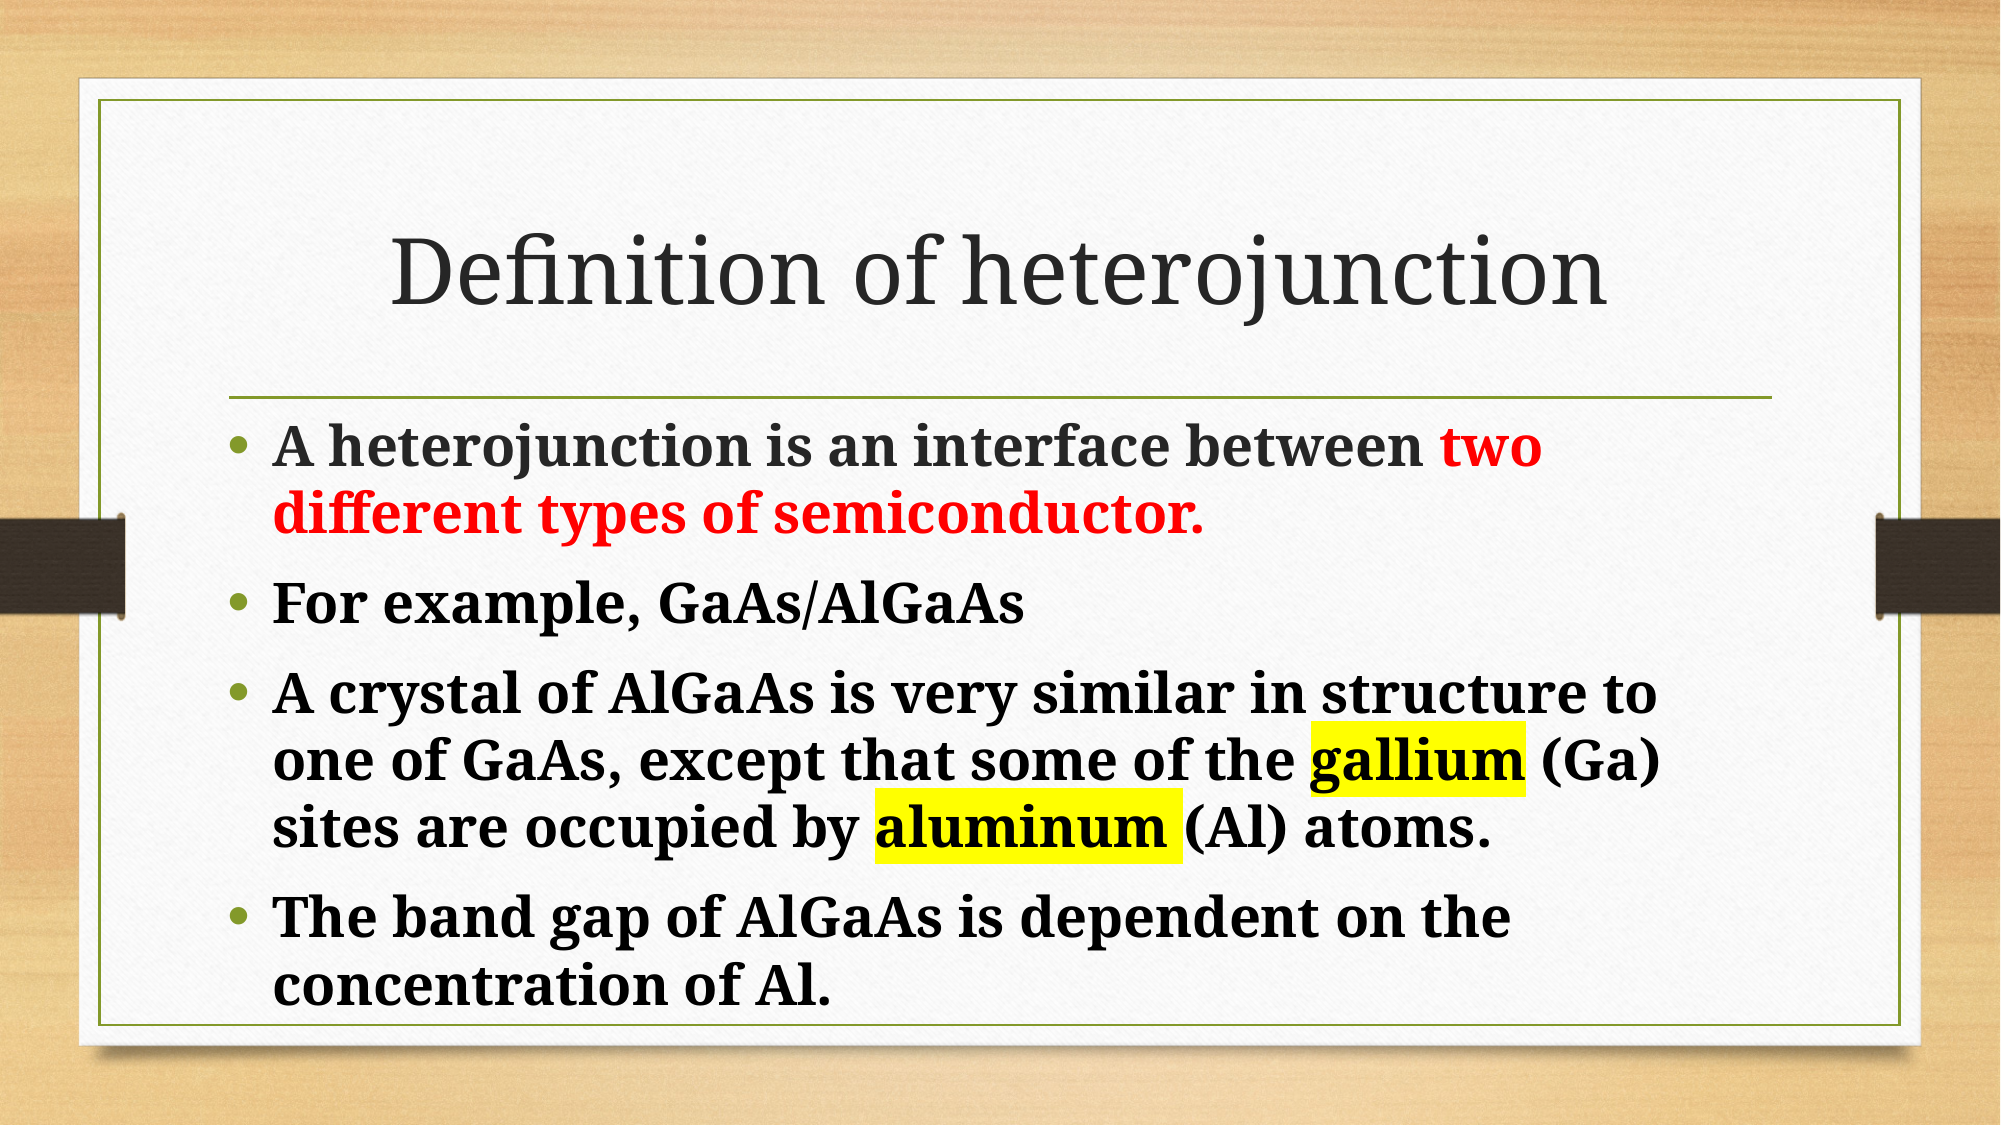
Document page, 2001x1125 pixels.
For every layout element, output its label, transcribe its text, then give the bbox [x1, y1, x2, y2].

title Definition of heterojunction [212, 161, 1788, 375]
list A heterojunction is an interface between two different types of semiconductor. For example, GaAs/AlGaAs A crystal of AlGaAs is very similar in structure to one of GaAs, except that some of the gallium (Ga) sites are occupied by aluminum (Al) atoms. The band gap of AlGaAs is dependent on the concentration of Al. [212, 402, 1788, 1029]
picture [0, 0, 2001, 1125]
